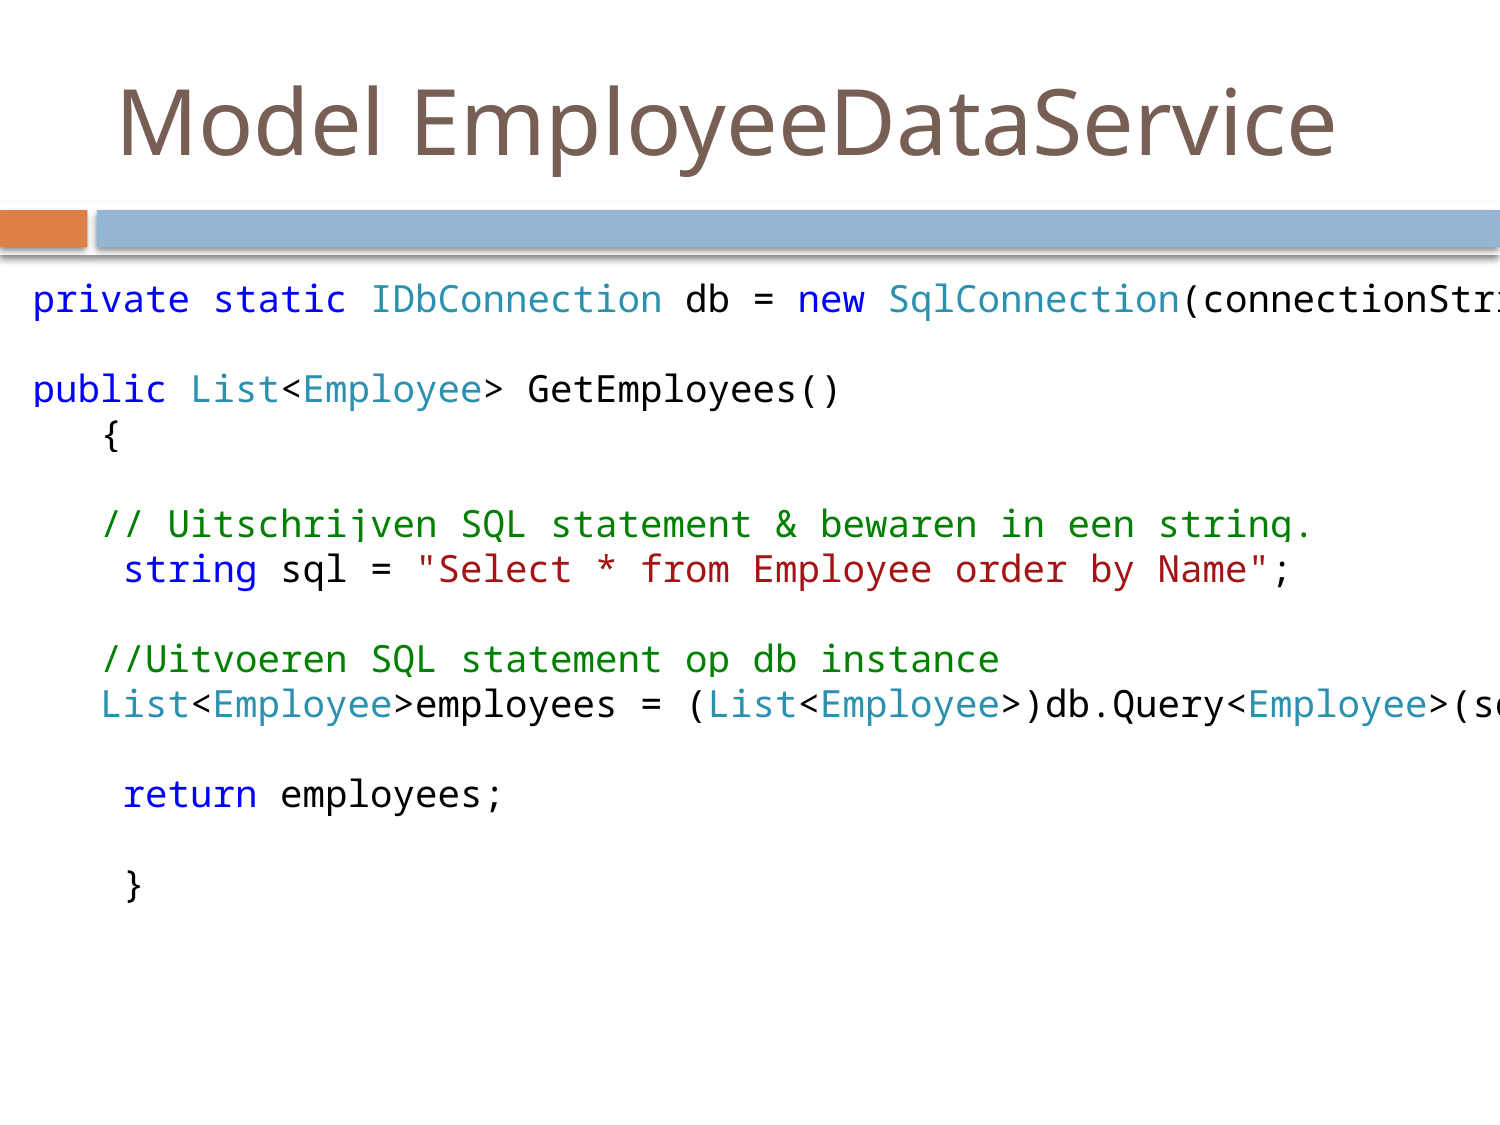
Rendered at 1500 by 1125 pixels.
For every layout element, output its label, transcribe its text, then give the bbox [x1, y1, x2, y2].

text_box private static IDbConnection db = new SqlConnection(connectionString); public List<Employee> GetEmployees() { // Uitschrijven SQL statement & bewaren in een string. string sql = "Select * from Employee order by Name"; //Uitvoeren SQL statement op db instance List<Employee>employees = (List<Employee>)db.Query<Employee>(sql); return employees; } [0, 267, 1500, 912]
title Model EmployeeDataService [100, 37, 1438, 200]
